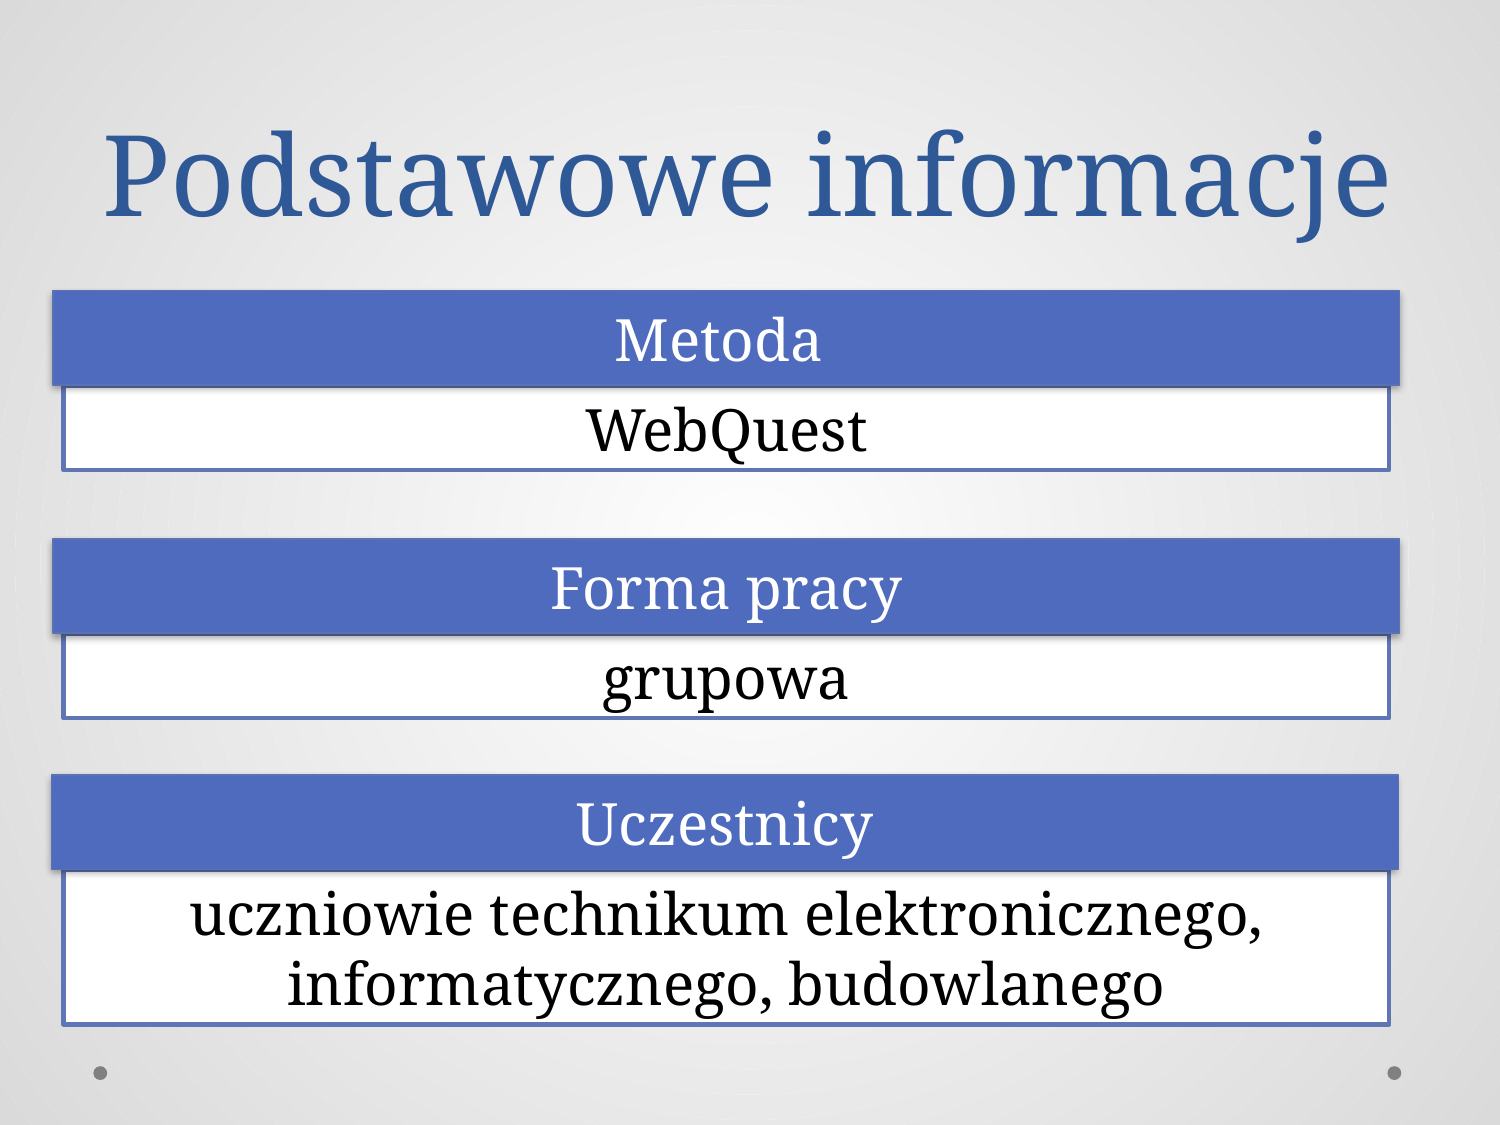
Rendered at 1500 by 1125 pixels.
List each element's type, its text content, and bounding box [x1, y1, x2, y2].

text_box Metoda [52, 290, 1400, 386]
text_box Forma pracy [52, 538, 1400, 634]
text_box uczniowie technikum elektronicznego, informatycznego, budowlanego [61, 878, 1391, 1027]
text_box grupowa [61, 643, 1391, 720]
text_box WebQuest [61, 394, 1391, 472]
title Podstawowe informacje [73, 0, 1423, 247]
text_box Uczestnicy [51, 774, 1399, 870]
